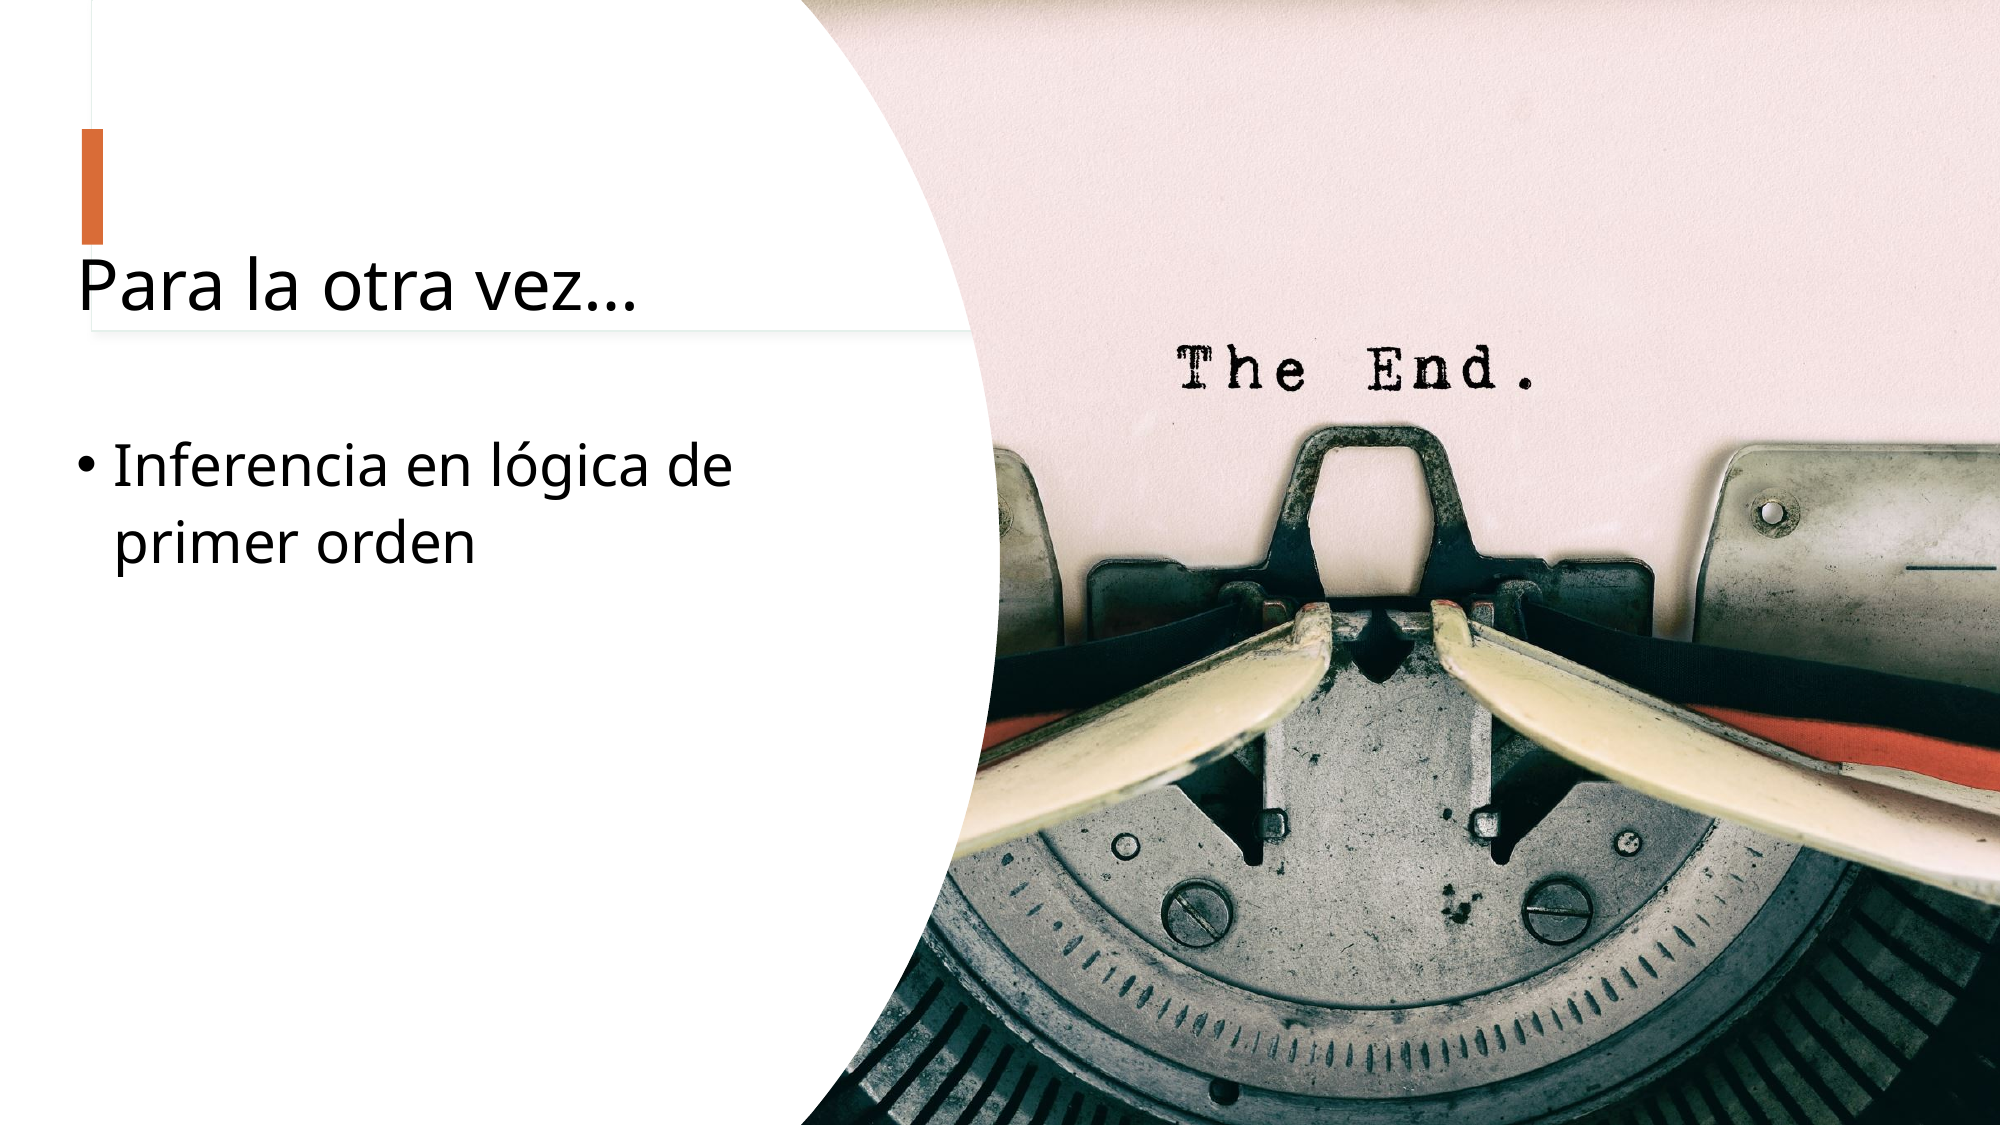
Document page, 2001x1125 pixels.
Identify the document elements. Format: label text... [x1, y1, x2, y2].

title Para la otra vez… [61, 140, 800, 333]
list Inferencia en lógica de primer orden [61, 413, 800, 972]
picture [800, 0, 2000, 1125]
